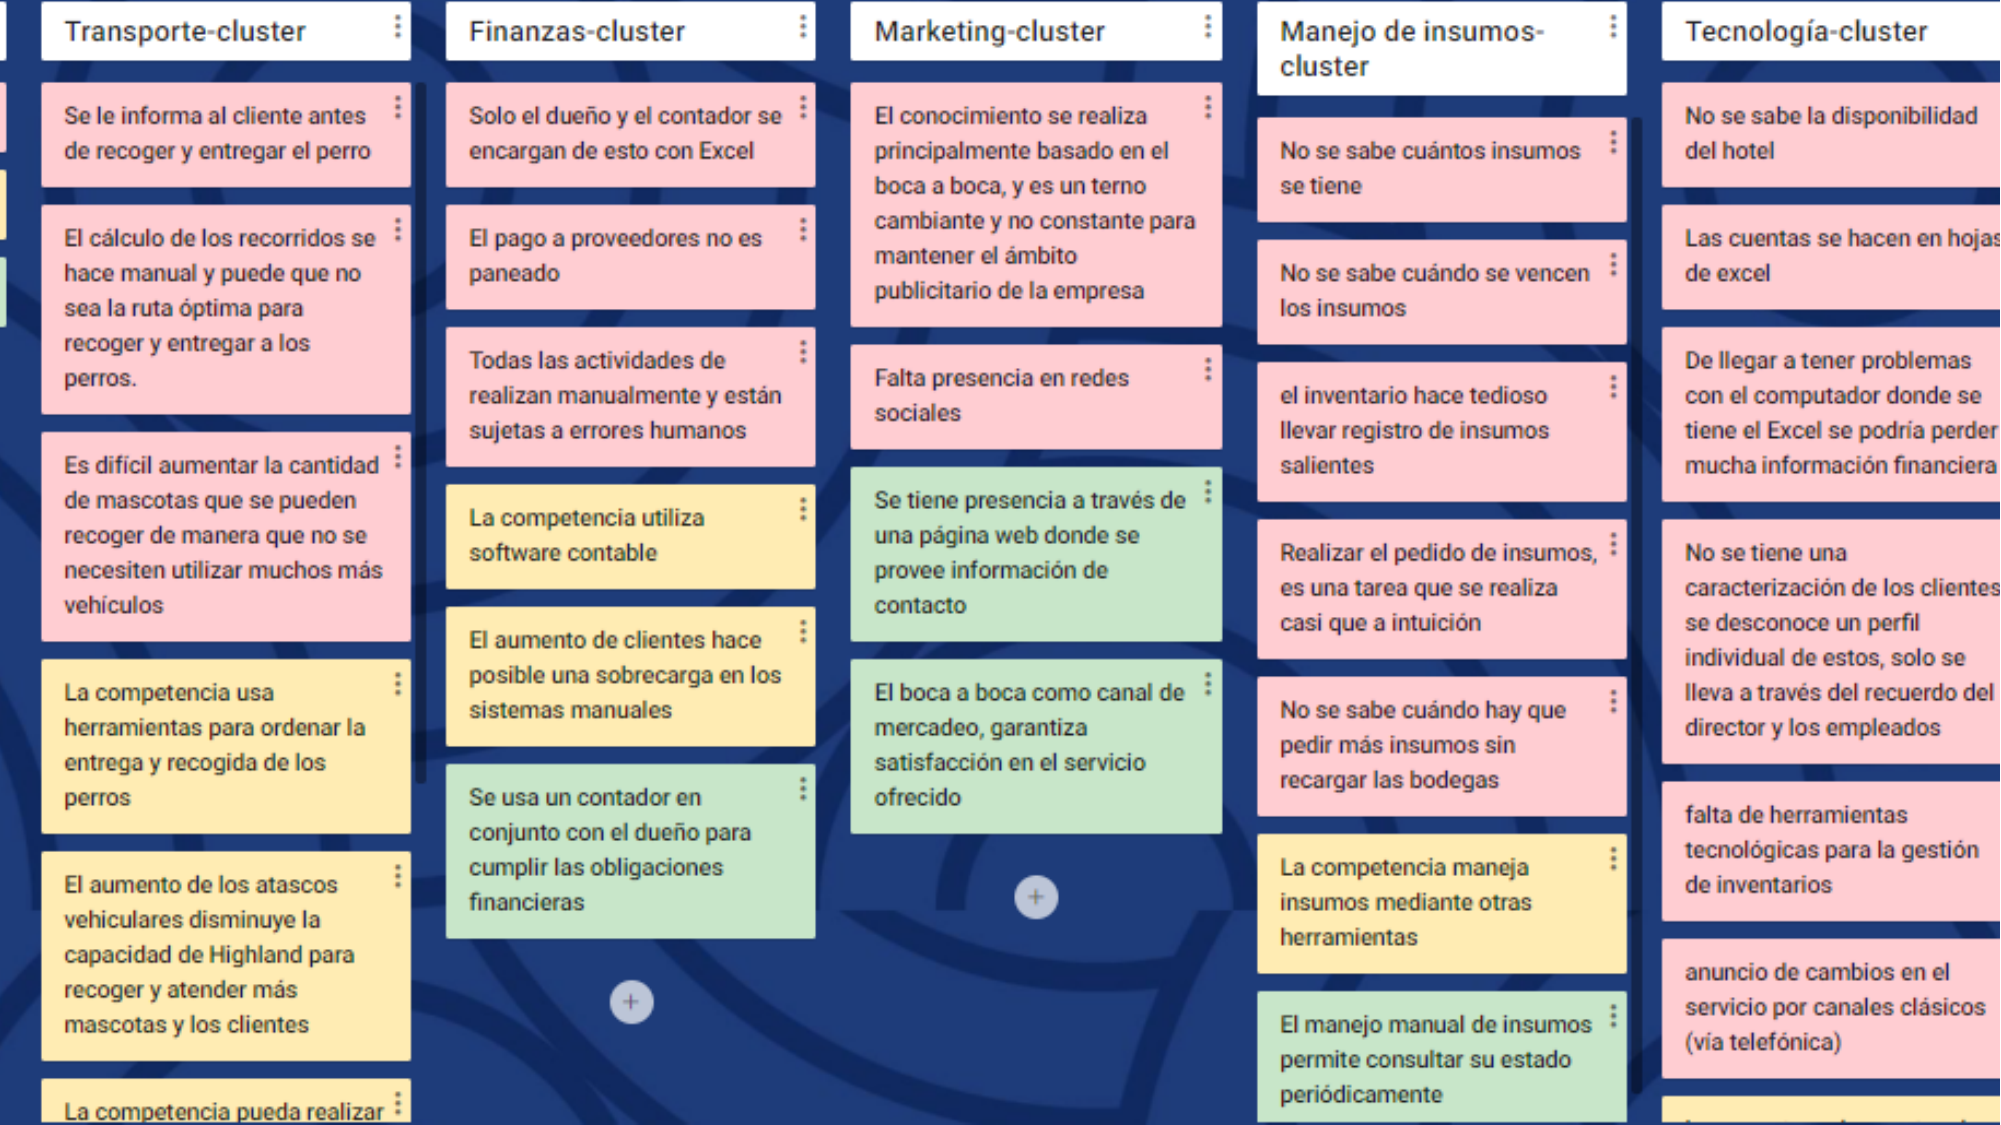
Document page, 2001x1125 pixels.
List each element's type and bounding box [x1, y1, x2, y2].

list [0, 0, 2000, 1125]
